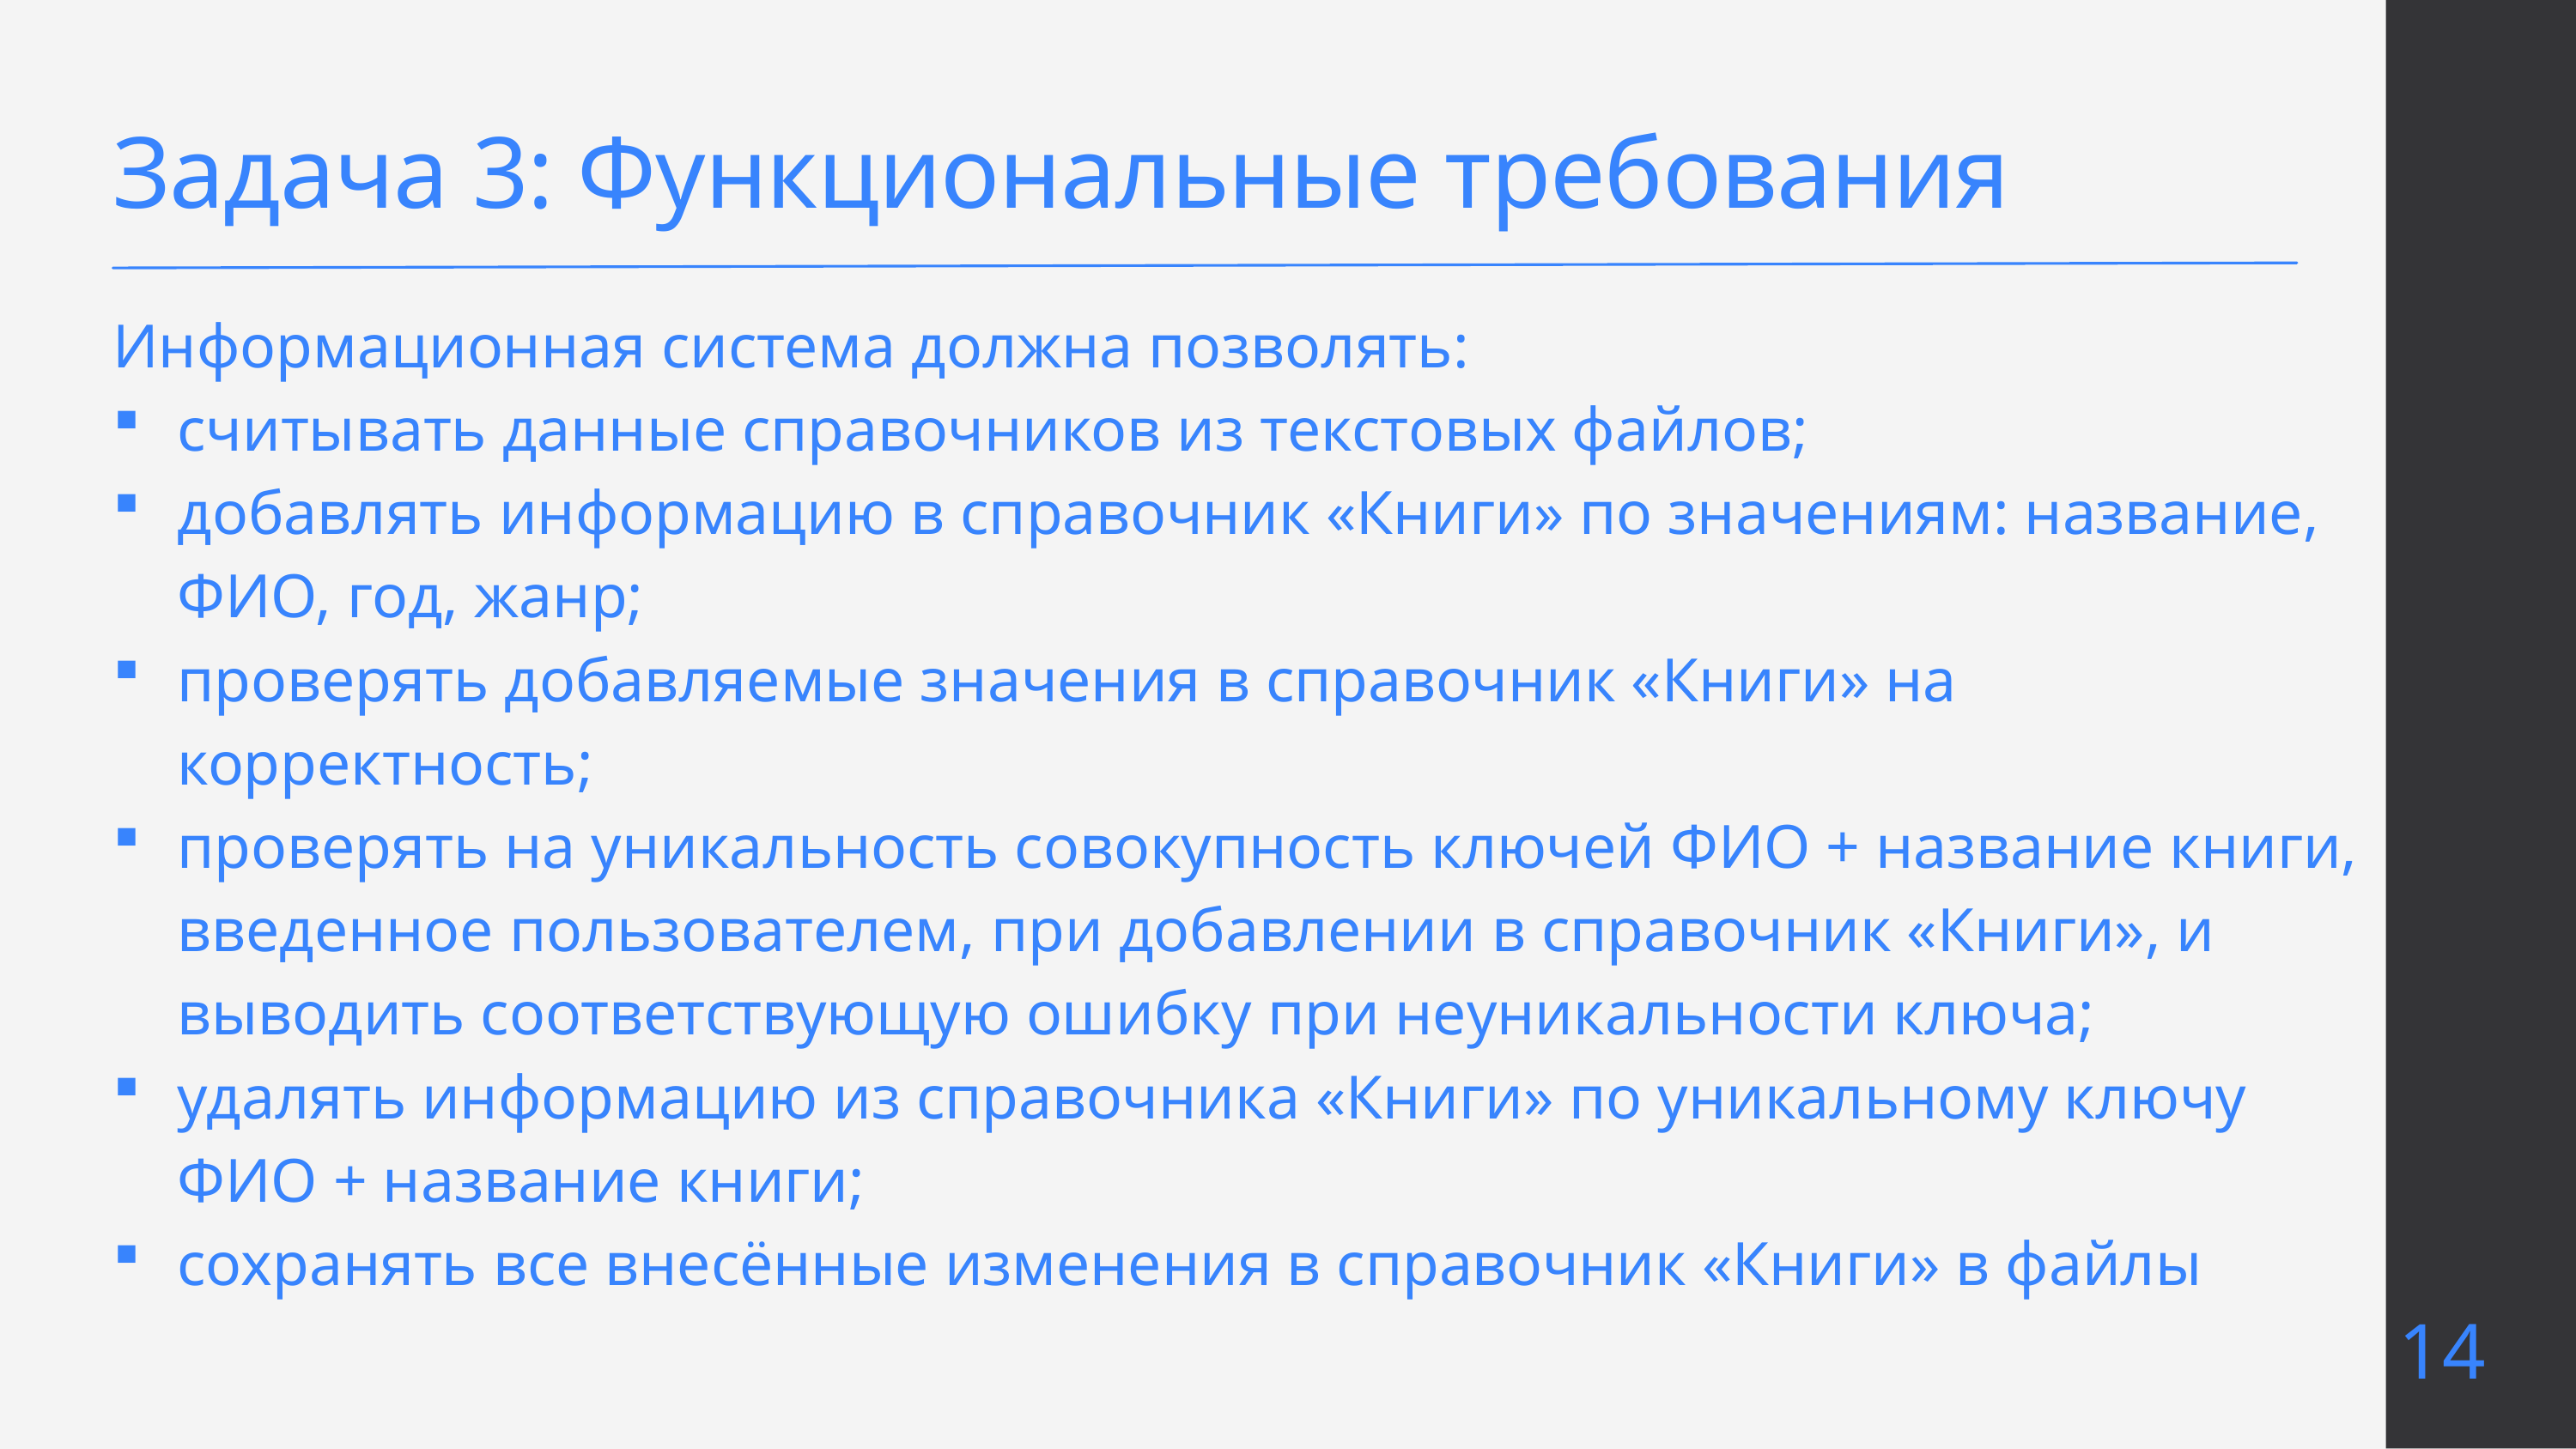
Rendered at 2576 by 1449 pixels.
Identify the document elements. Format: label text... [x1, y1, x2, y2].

text_box 14 [2398, 1310, 2576, 1395]
text_box Информационная система должна позволять: считывать данные справочников из текстовых файлов; добавлять информацию в справочник «Книги» по значениям: название, ФИО, год, жанр; проверять добавляемые значения в справочник «Книги» на корректность; проверять на уникальность совокупность ключей ФИО + название книги, введенное пользователем, при добавлении в справочник «Книги», и выводить соответствующую ошибку при неуникальности ключа; удалять информацию из справочника «Книги» по уникальному ключу ФИО + название книги; сохранять все внесённые изменения в справочник «Книги» в файлы [112, 295, 2361, 1449]
text_box Задача 3: Функциональные требования [112, 119, 2432, 228]
